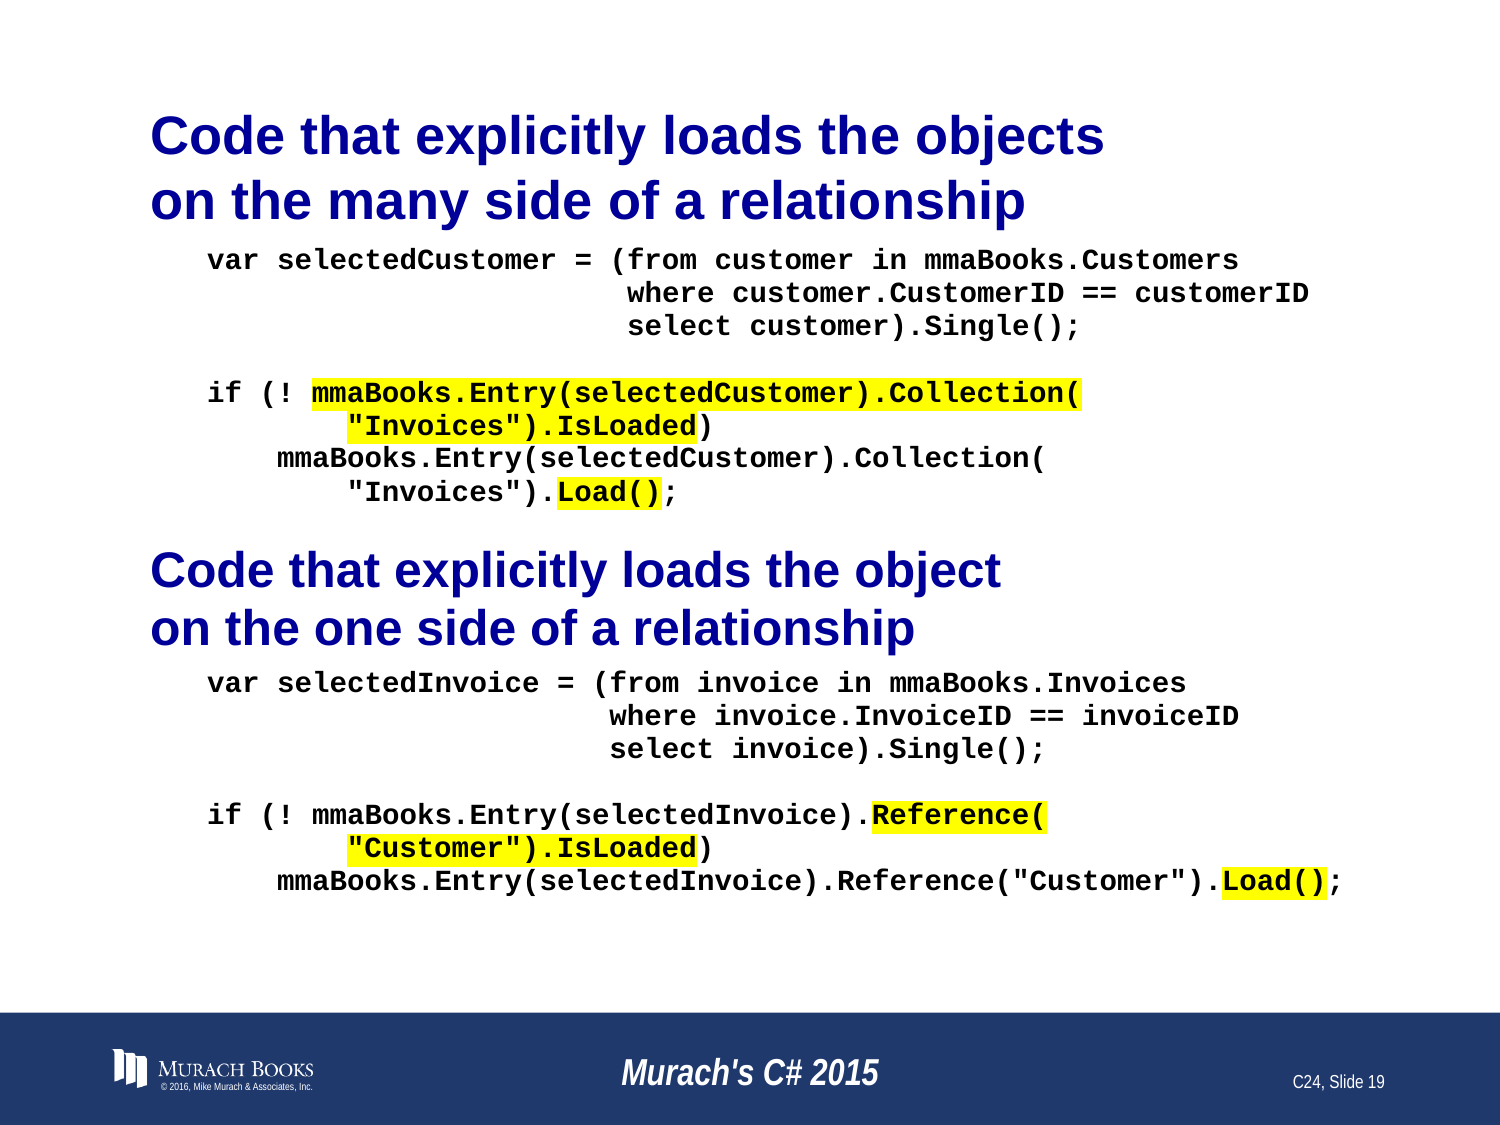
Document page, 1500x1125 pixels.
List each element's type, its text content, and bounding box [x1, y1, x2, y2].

slide_number Murach's C# 2015 [463, 1025, 1050, 1100]
footer © 2016, Mike Murach & Associates, Inc. [12, 1025, 463, 1100]
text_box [149, 245, 1348, 913]
slide_number C24, Slide 19 [1087, 1025, 1400, 1100]
title Code that explicitly loads the objects on the many side of a relationship [150, 99, 1350, 232]
